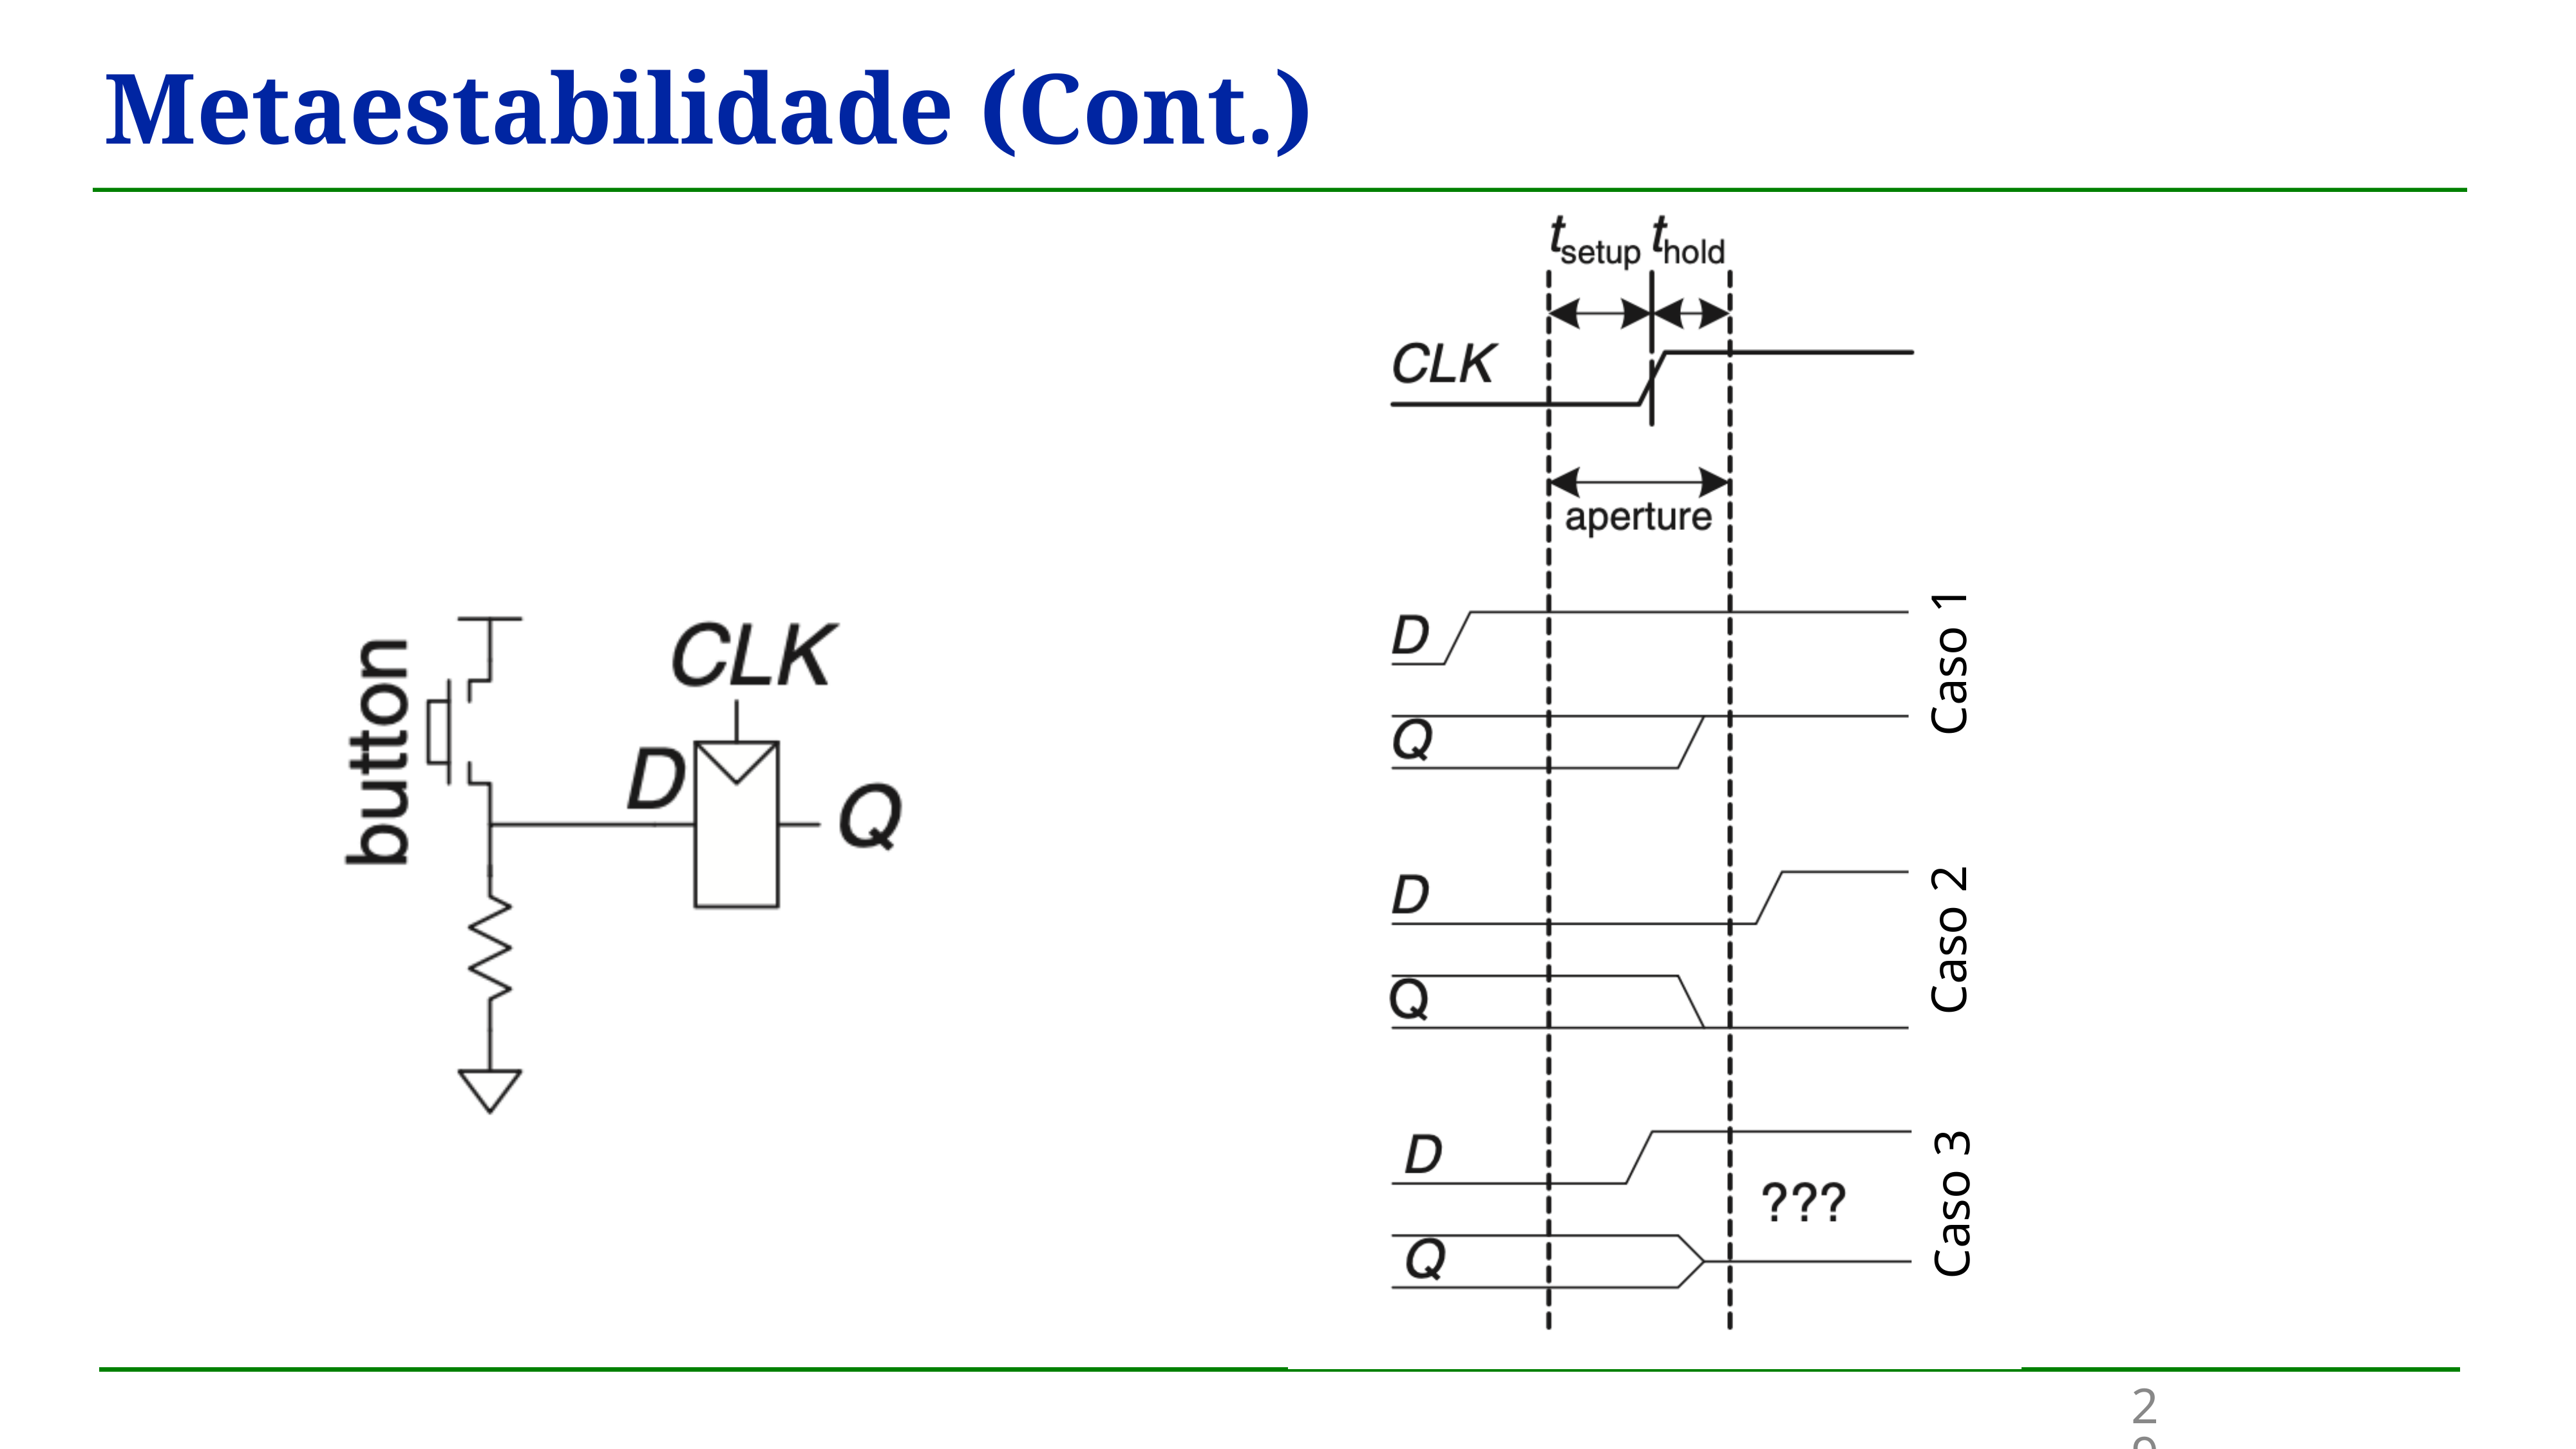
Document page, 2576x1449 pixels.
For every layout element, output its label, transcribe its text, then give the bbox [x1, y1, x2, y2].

slide_number 29 [2121, 1368, 2196, 1448]
picture [1287, 194, 2022, 1370]
picture [219, 502, 988, 1159]
title Metaestabilidade (Cont.) [93, 36, 2576, 176]
